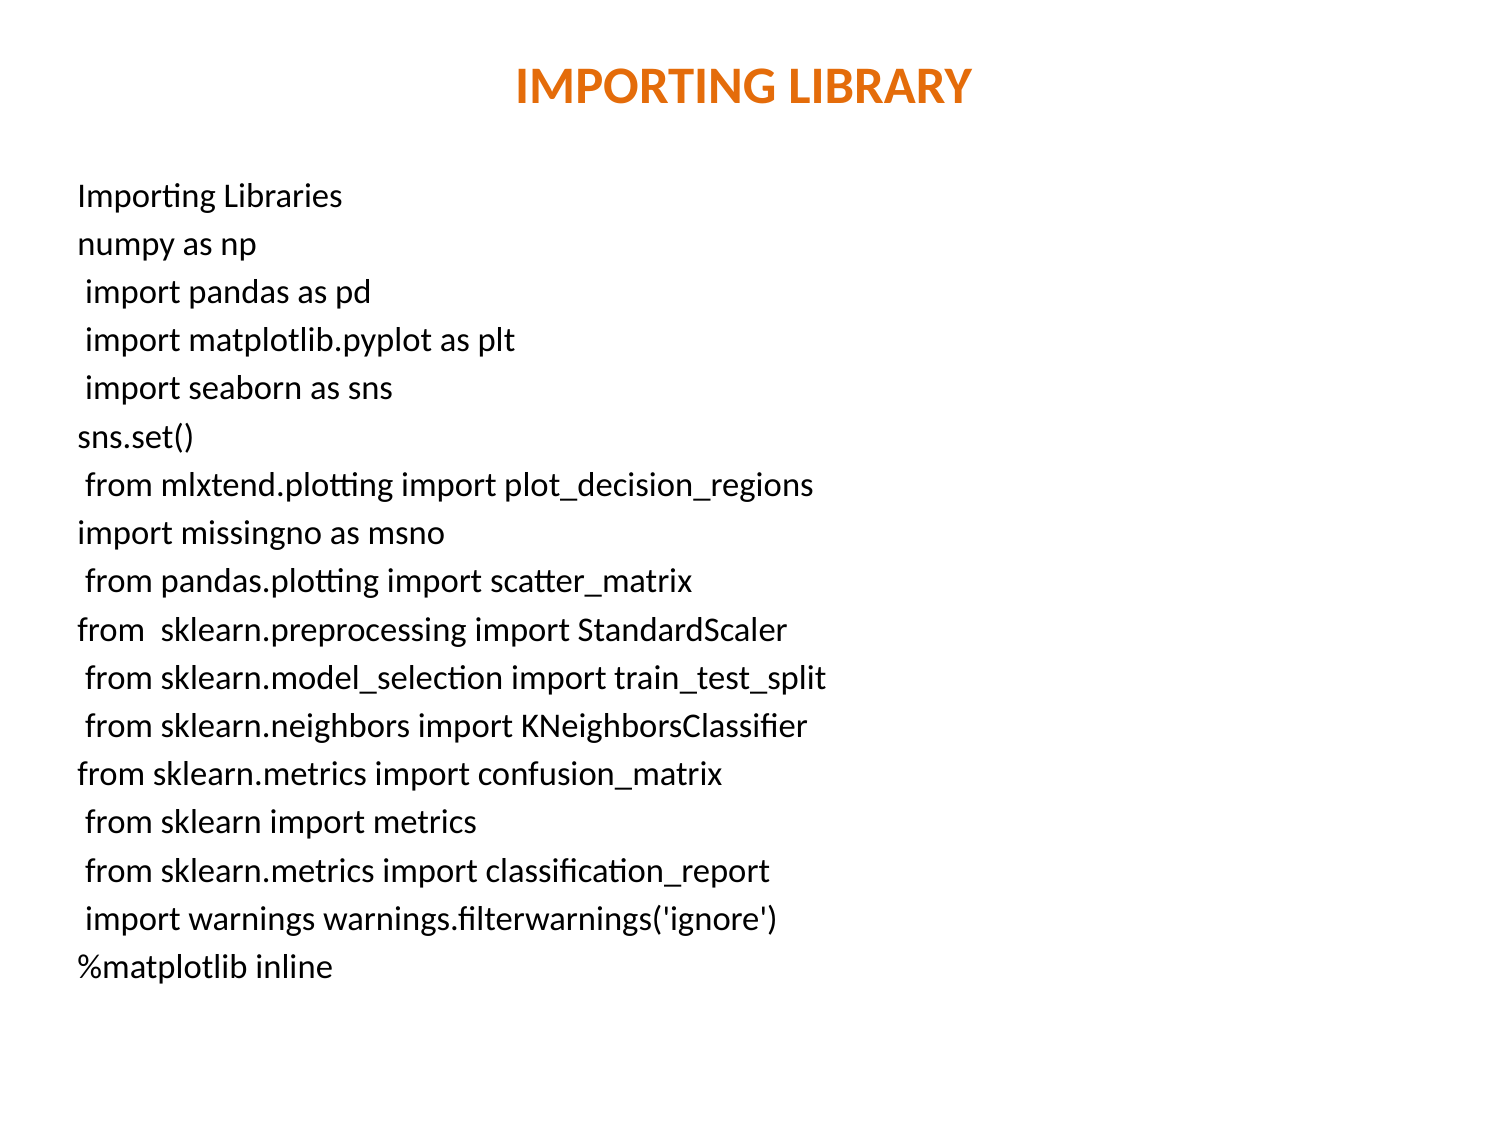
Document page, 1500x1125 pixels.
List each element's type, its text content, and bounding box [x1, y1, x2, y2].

list IMPORTING LIBRARY Importing Libraries numpy as np import pandas as pd import matplotlib.pyplot as plt import seaborn as sns sns.set() from mlxtend.plotting import plot_decision_regions import missingno as msno from pandas.plotting import scatter_matrix from sklearn.preprocessing import StandardScaler from sklearn.model_selection import train_test_split from sklearn.neighbors import KNeighborsClassifier from sklearn.metrics import confusion_matrix from sklearn import metrics from sklearn.metrics import classification_report import warnings warnings.filterwarnings('ignore') %matplotlib inline [62, 0, 1425, 1075]
